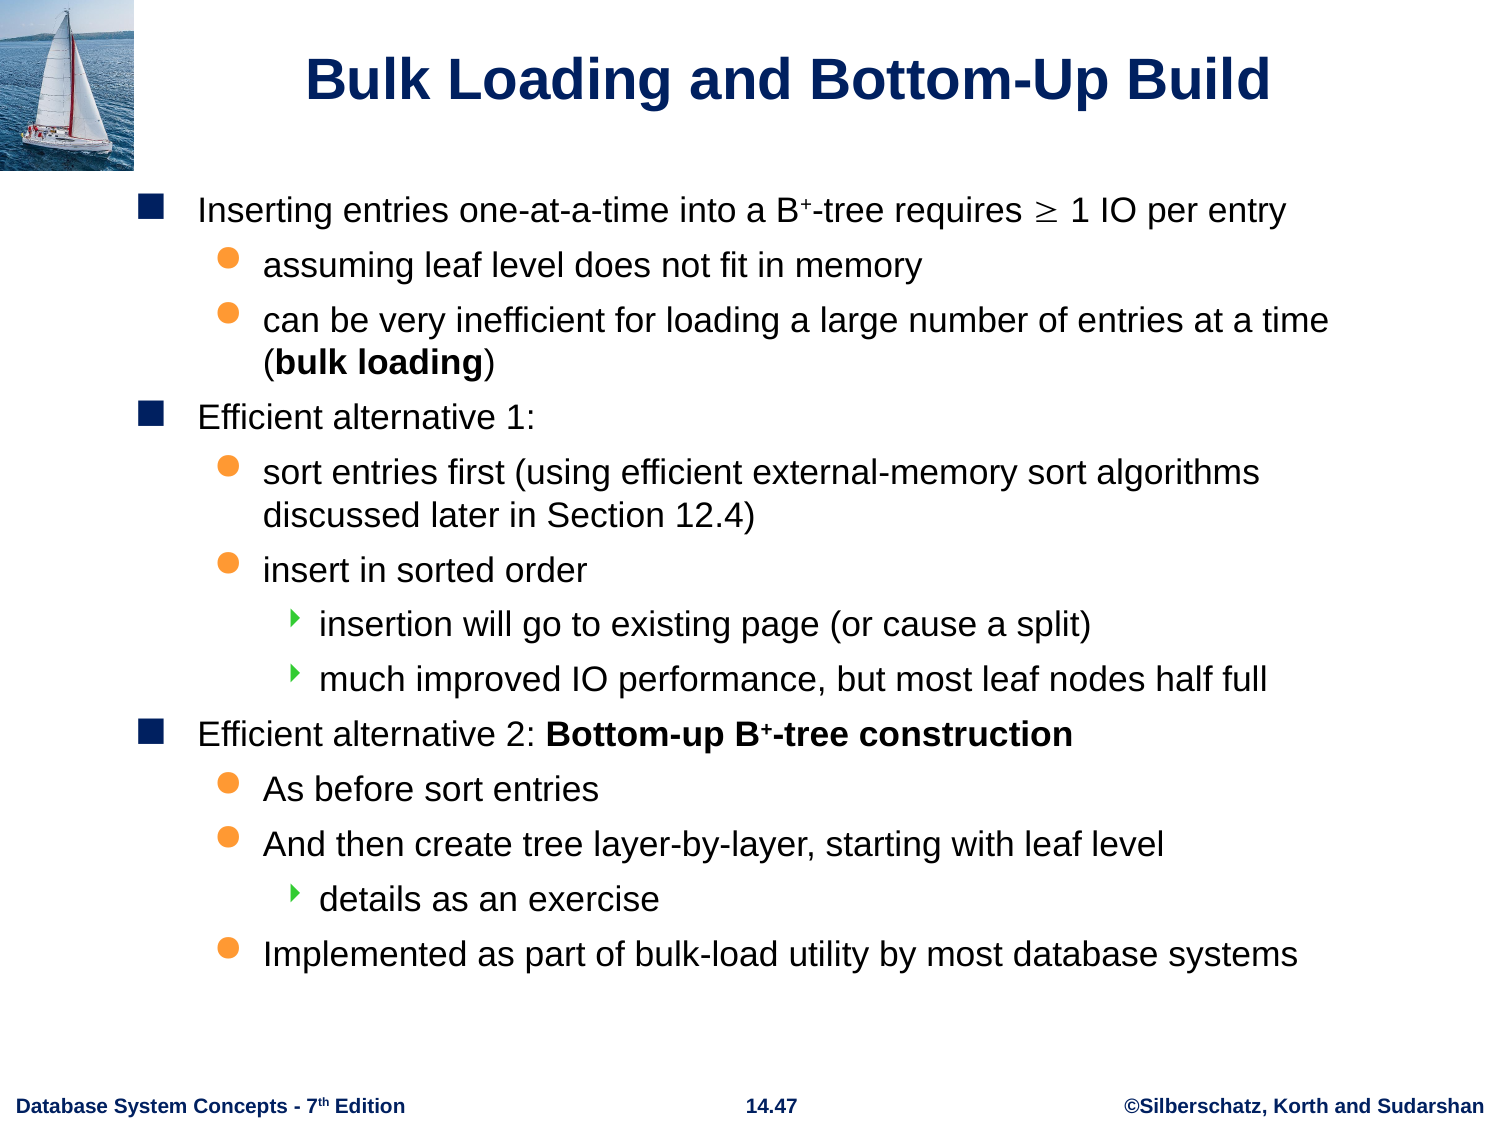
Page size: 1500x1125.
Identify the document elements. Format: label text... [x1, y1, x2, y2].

title Bulk Loading and Bottom-Up Build [125, 18, 1452, 120]
list Inserting entries one-at-a-time into a B+-tree requires  1 IO per entry assuming leaf level does not fit in memory can be very inefficient for loading a large number of entries at a time (bulk loading) Efficient alternative 1: sort entries first (using efficient external-memory sort algorithms discussed later in Section 12.4) insert in sorted order insertion will go to existing page (or cause a split) much improved IO performance, but most leaf nodes half full Efficient alternative 2: Bottom-up B+-tree construction As before sort entries And then create tree layer-by-layer, starting with leaf level details as an exercise Implemented as part of bulk-load utility by most database systems [126, 179, 1421, 1029]
picture [0, 0, 134, 171]
